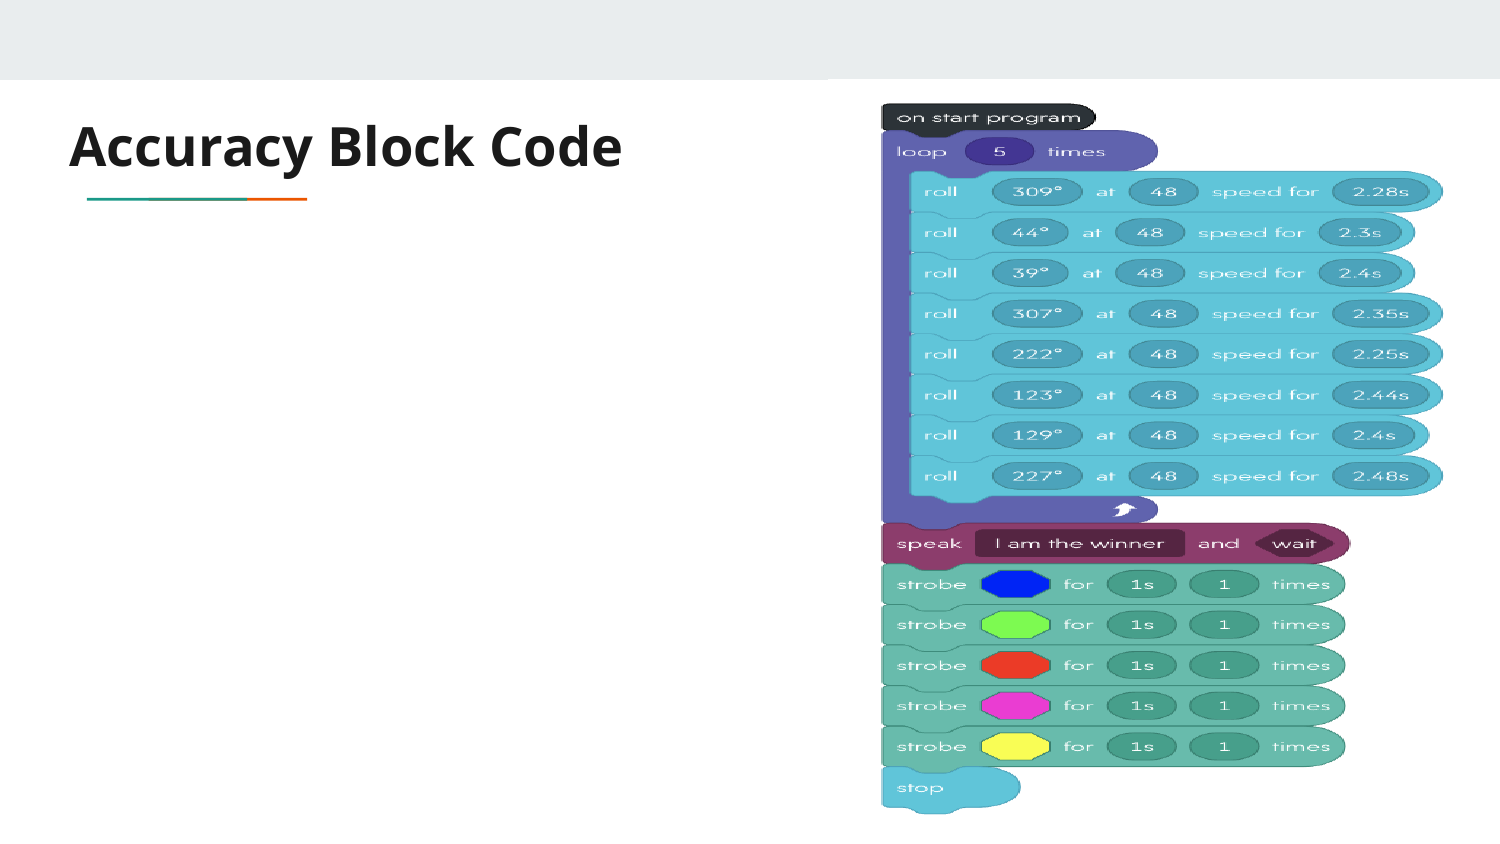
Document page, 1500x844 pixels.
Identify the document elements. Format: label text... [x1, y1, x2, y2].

title Accuracy Block Code [54, 97, 822, 186]
picture [827, 78, 1500, 844]
